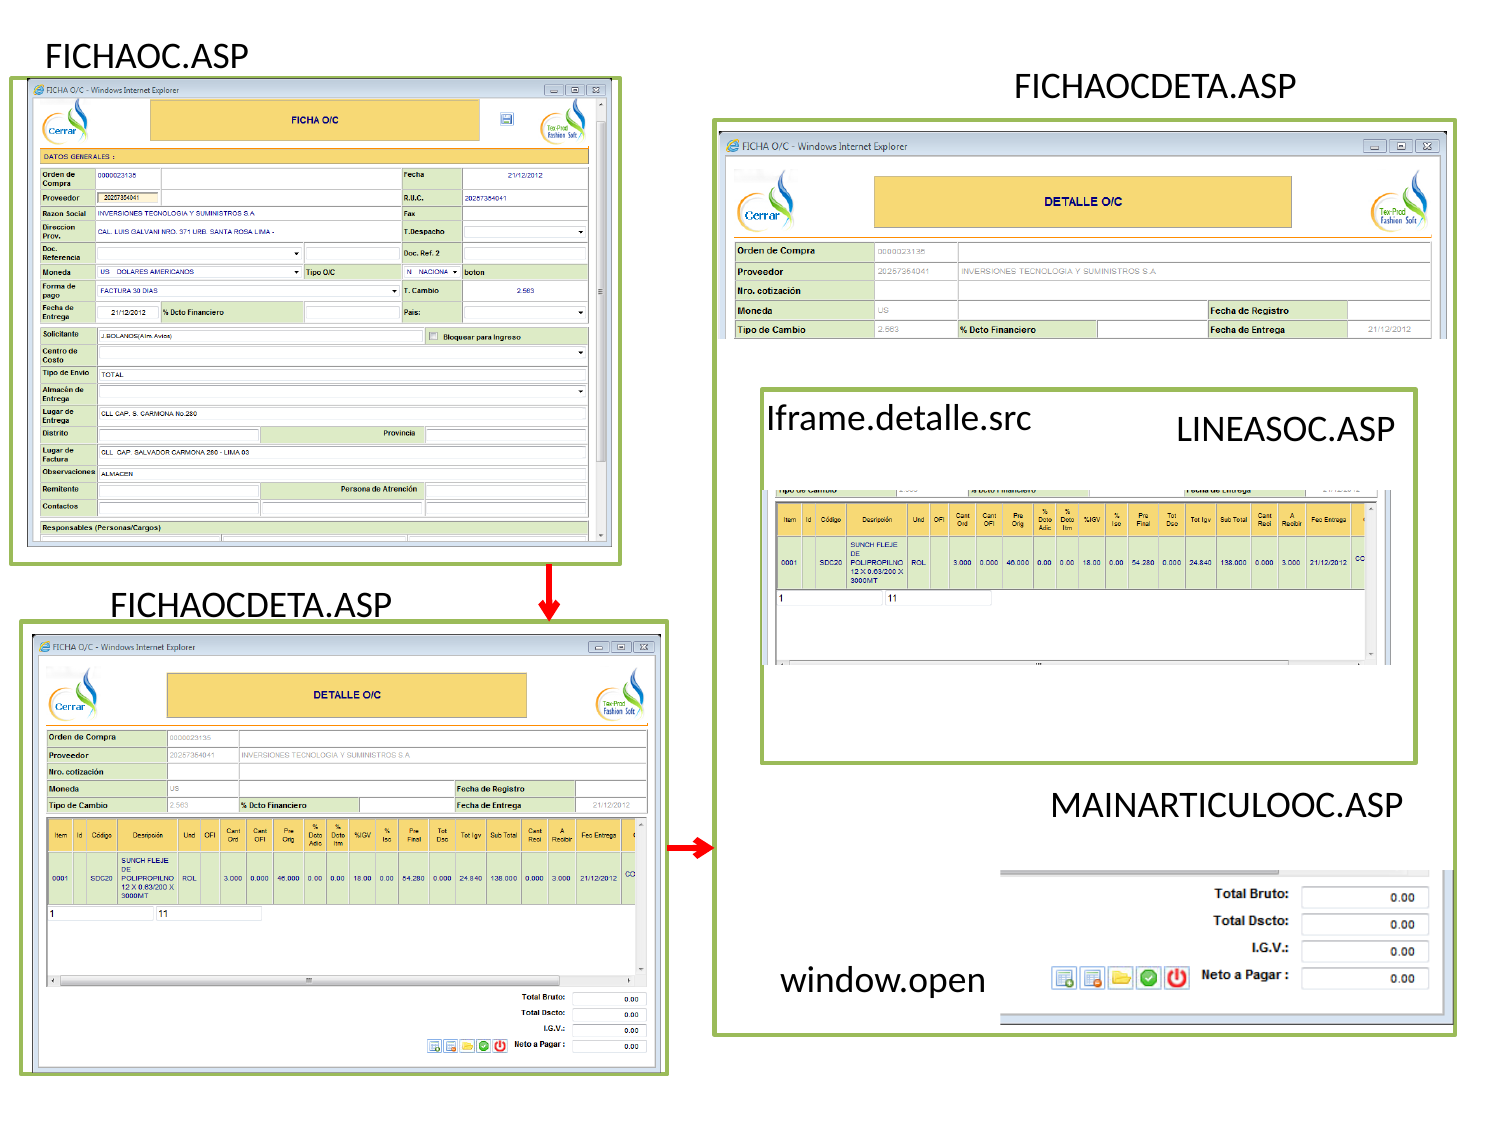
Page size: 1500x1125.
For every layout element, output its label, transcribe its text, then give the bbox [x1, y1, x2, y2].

text_box [760, 387, 1418, 765]
text_box [9, 76, 622, 566]
picture [761, 490, 1392, 665]
text_box FICHAOCDETA.ASP [95, 572, 408, 632]
text_box FICHAOC.ASP [30, 23, 265, 76]
text_box [408, 619, 669, 847]
text_box [664, 855, 669, 1076]
text_box [712, 118, 1457, 1037]
text_box FICHAOCDETA.ASP [999, 53, 1312, 114]
text_box Iframe.detalle.src [751, 385, 1048, 445]
text_box MAINARTICULOOC.ASP [1035, 772, 1419, 833]
picture [718, 130, 1448, 339]
text_box window.open [765, 947, 995, 1008]
text_box LINEASOC.ASP [1161, 397, 1411, 457]
text_box [19, 619, 95, 1076]
picture [1000, 870, 1454, 1025]
picture [26, 77, 612, 548]
picture [32, 633, 661, 1073]
